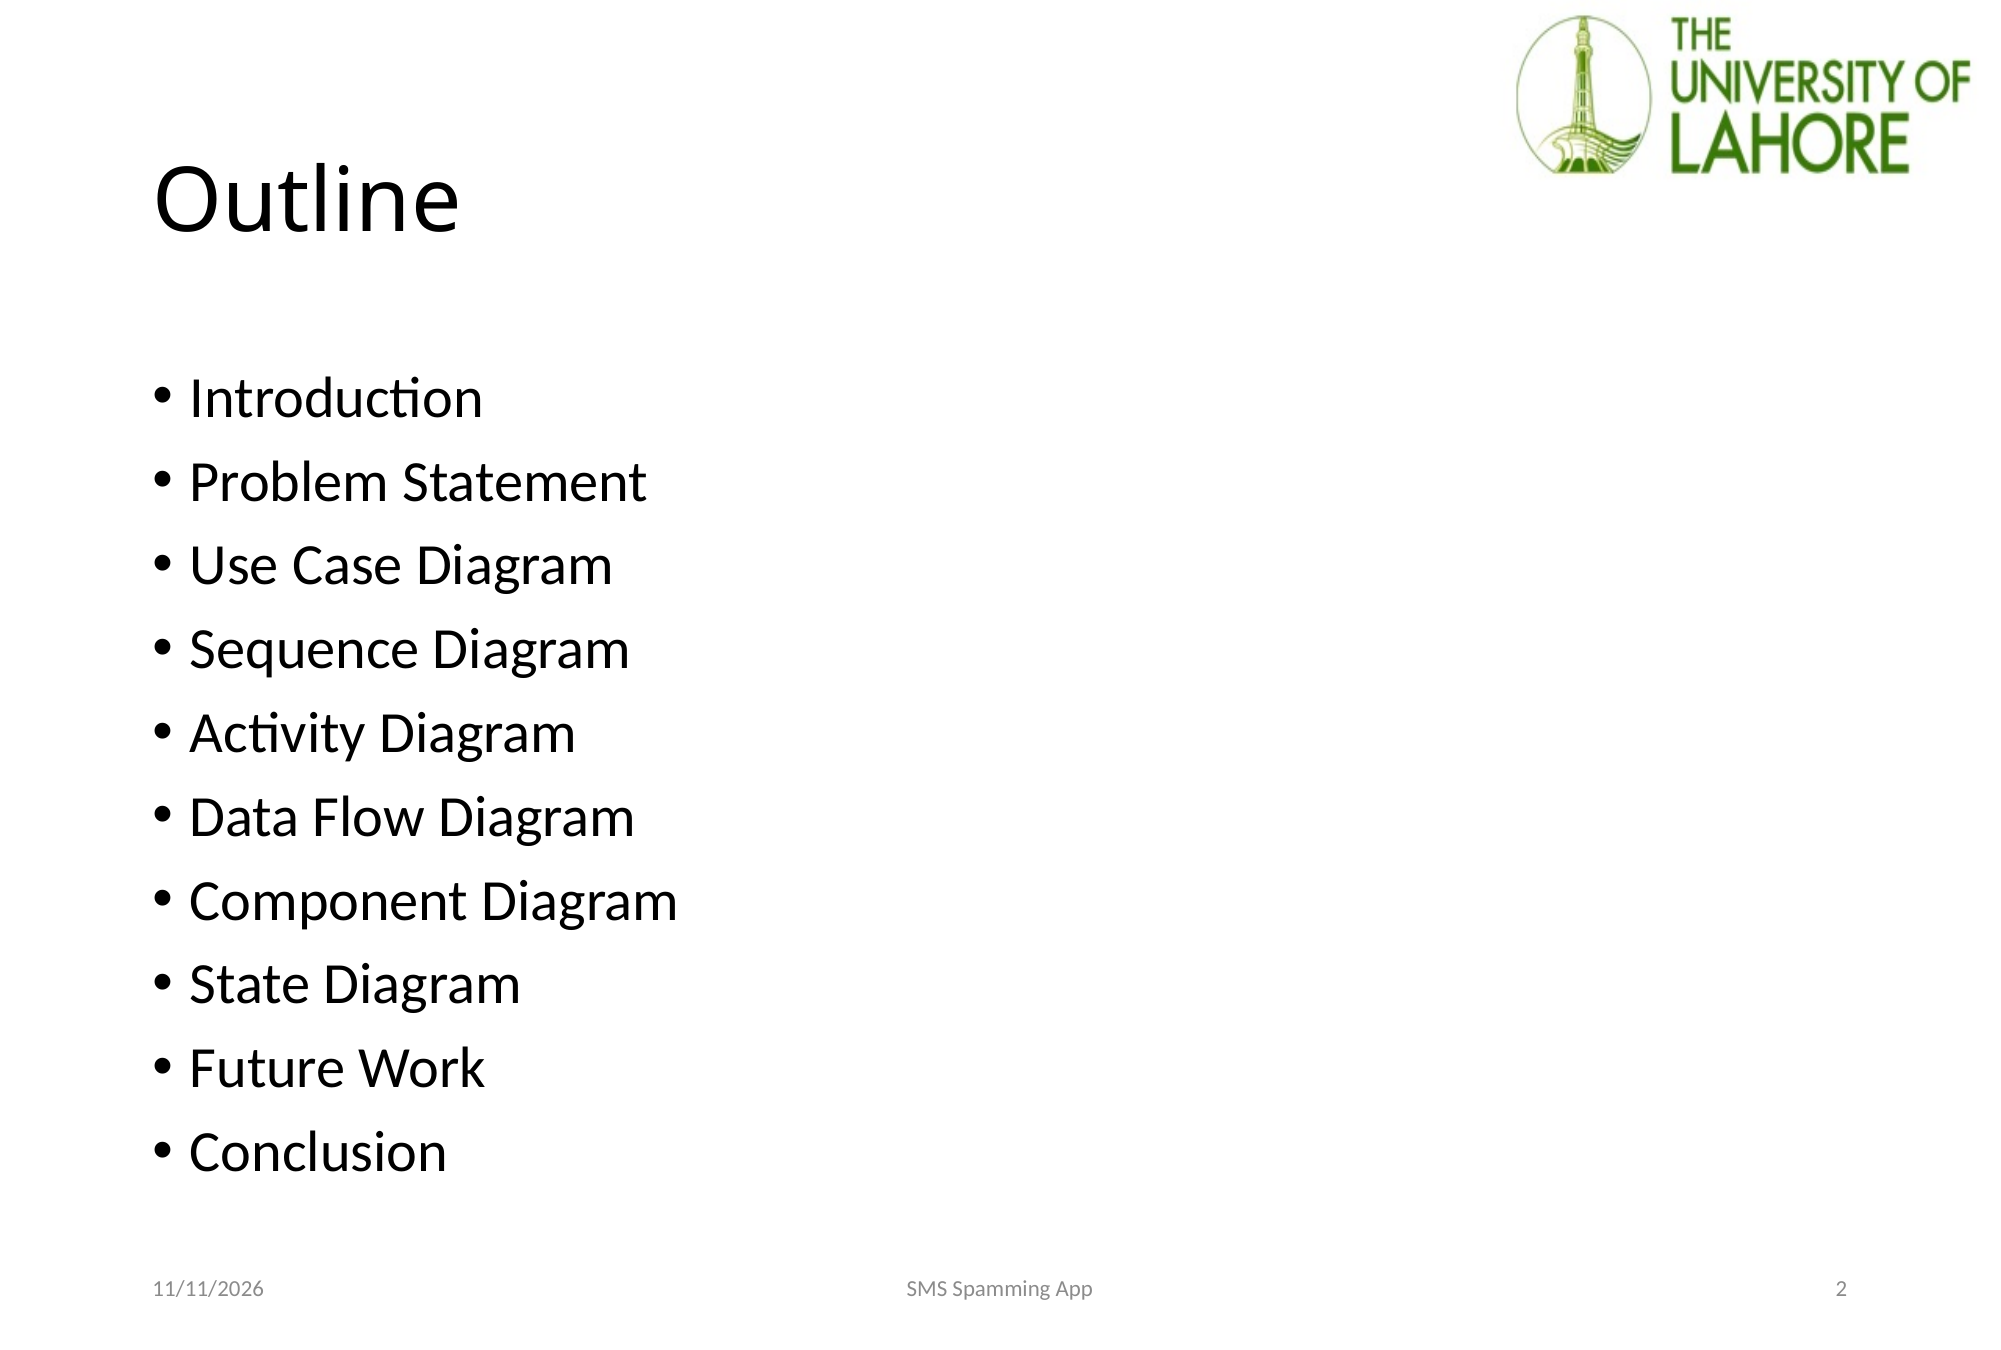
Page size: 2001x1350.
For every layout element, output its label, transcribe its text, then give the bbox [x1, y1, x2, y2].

slide_number 2 [1412, 1251, 1863, 1324]
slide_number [137, 1251, 588, 1324]
title Outline [137, 71, 1863, 333]
footer SMS Spamming App [662, 1251, 1338, 1324]
picture [1476, 0, 1986, 221]
list Introduction Problem Statement Use Case Diagram Sequence Diagram Activity Diagram Data Flow Diagram Component Diagram State Diagram Future Work Conclusion [137, 359, 1863, 1216]
